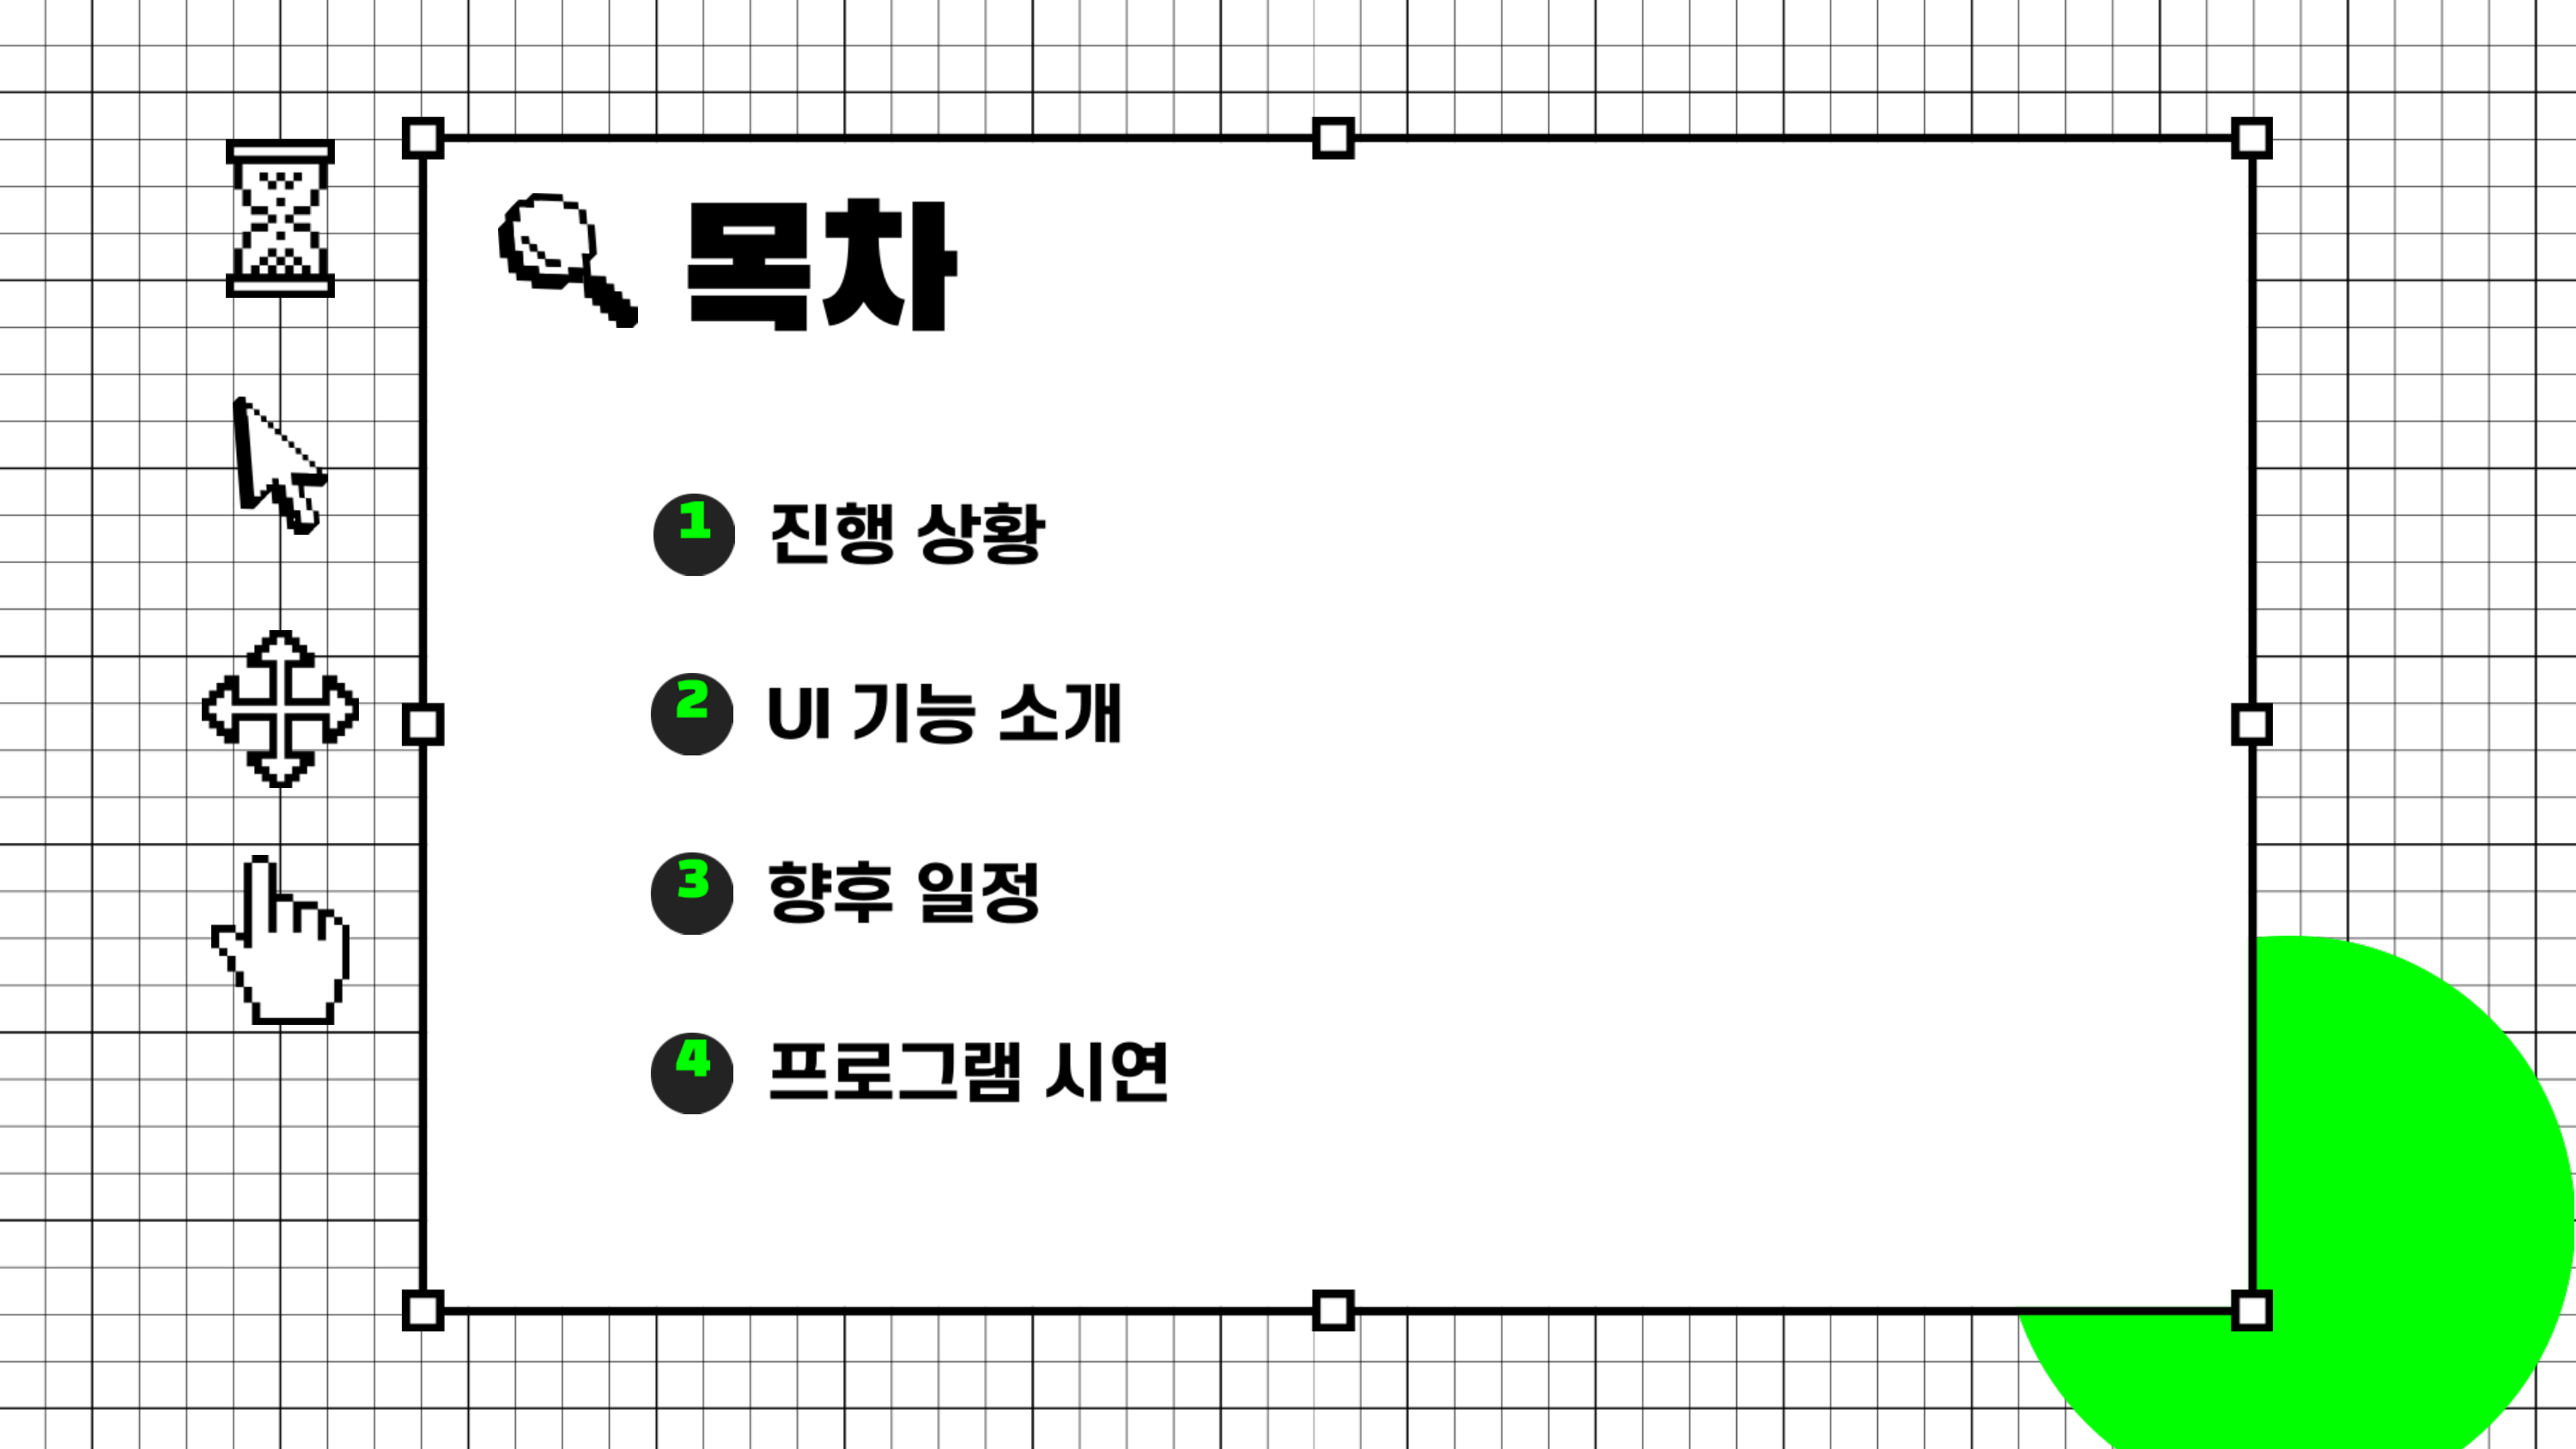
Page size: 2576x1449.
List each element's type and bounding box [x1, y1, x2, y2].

text_box [201, 630, 360, 788]
text_box [497, 192, 638, 328]
text_box [651, 1017, 733, 1114]
picture [756, 838, 1076, 953]
text_box [2003, 936, 2575, 1449]
text_box [402, 117, 2273, 1332]
text_box [0, 0, 2576, 1449]
picture [758, 479, 1078, 594]
text_box [211, 855, 349, 1025]
text_box [653, 479, 735, 576]
text_box [651, 658, 733, 755]
text_box [651, 838, 733, 935]
picture [756, 1017, 1205, 1132]
picture [653, 137, 1036, 444]
text_box [226, 139, 335, 299]
text_box [233, 397, 328, 535]
picture [756, 658, 1159, 773]
